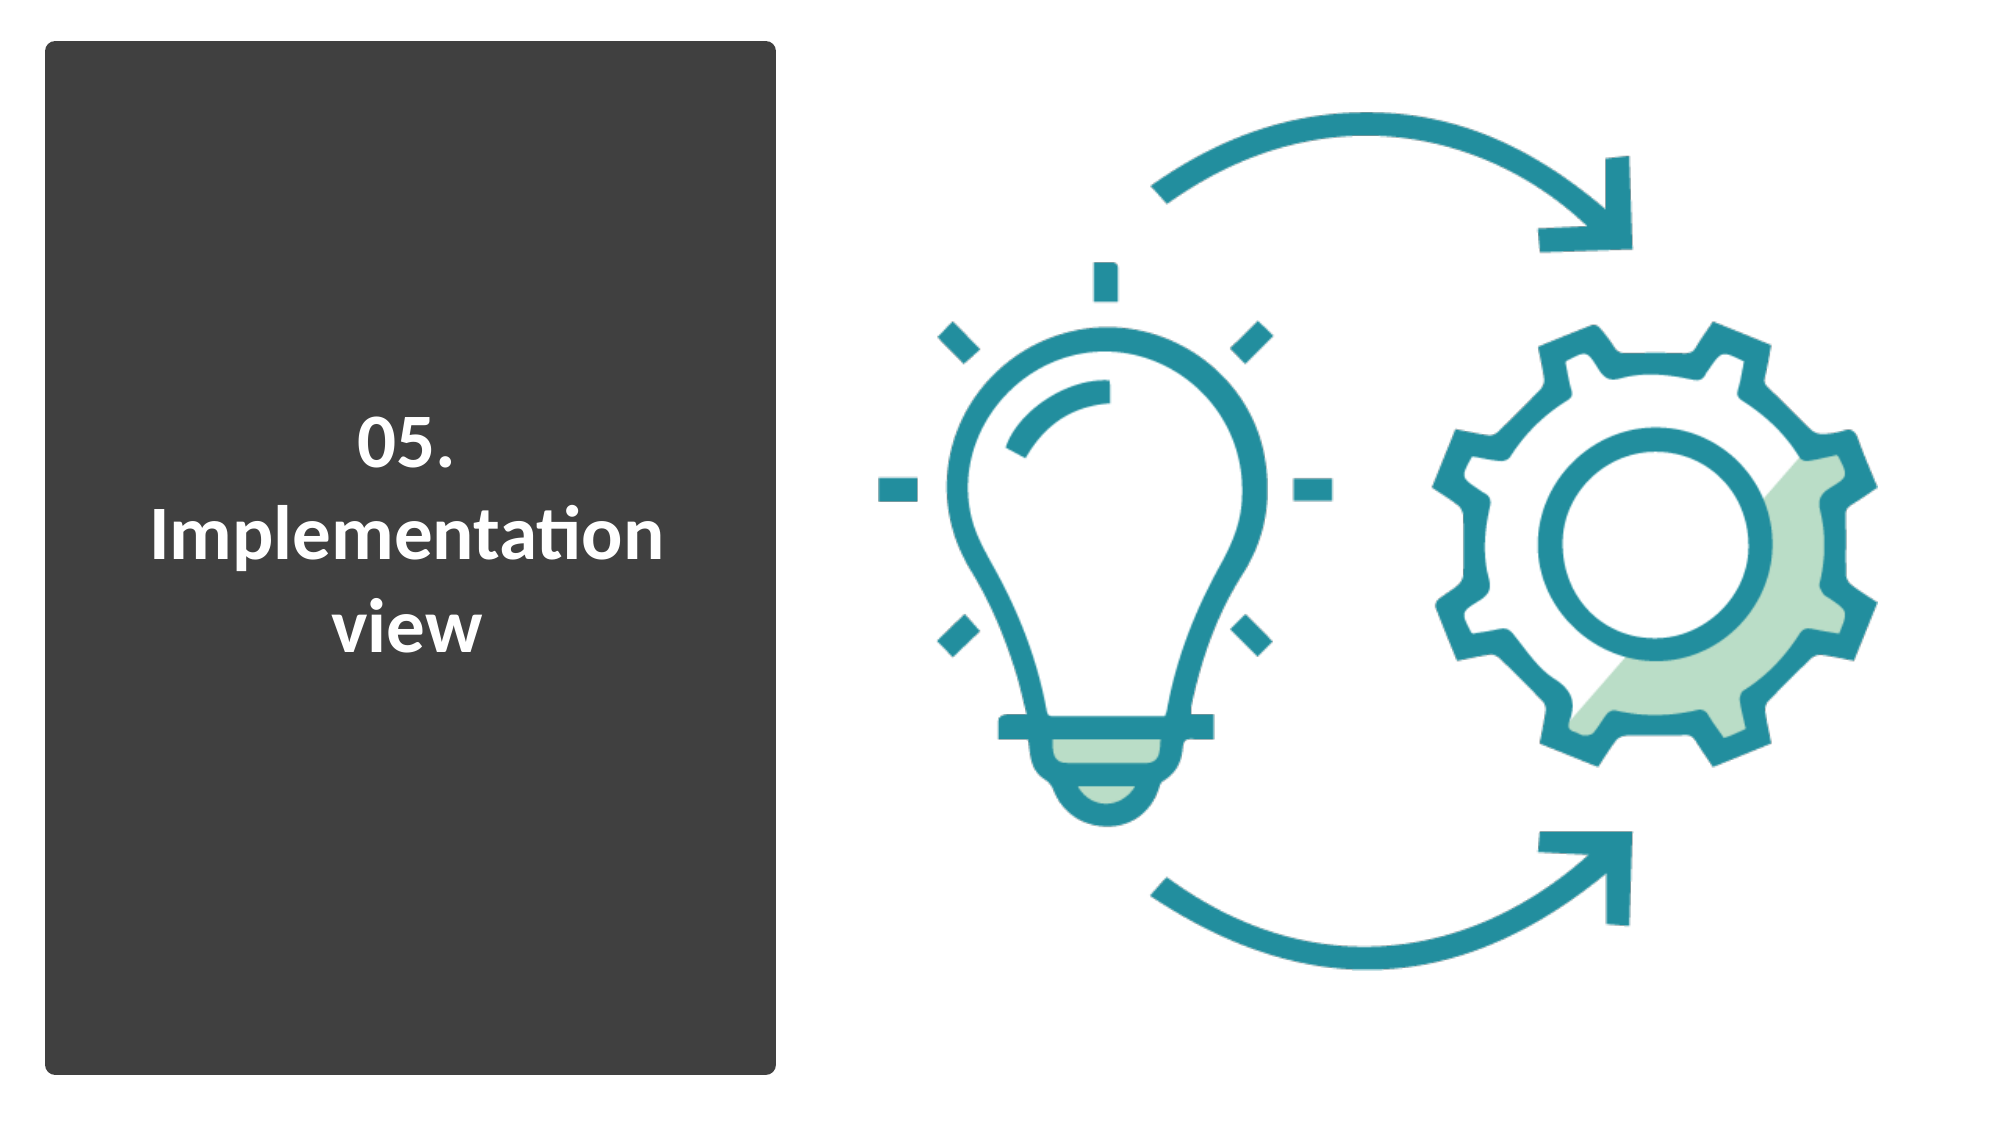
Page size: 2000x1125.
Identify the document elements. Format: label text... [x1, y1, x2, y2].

title 05. Implementation view [121, 121, 692, 936]
text_box [55, 51, 766, 1065]
picture [877, 111, 1878, 971]
